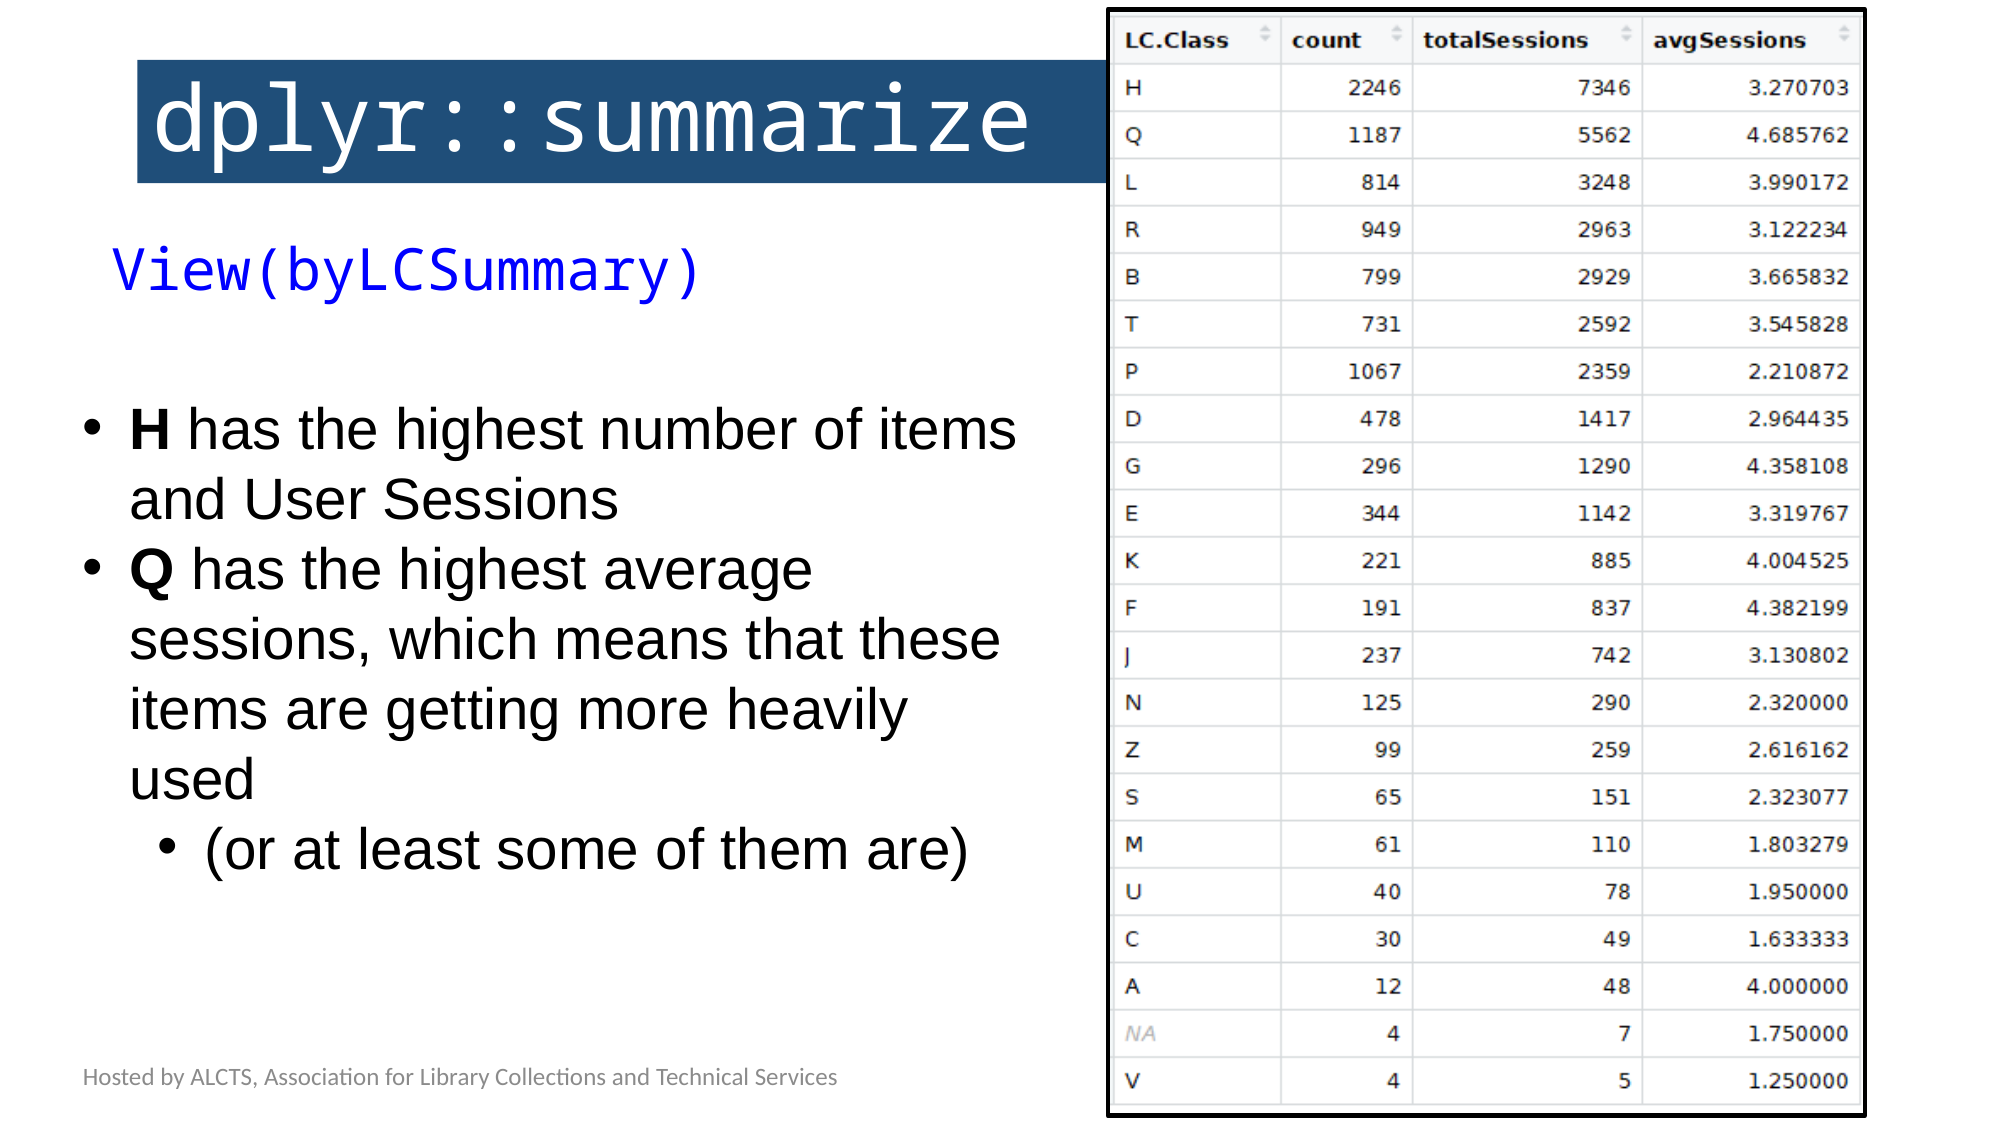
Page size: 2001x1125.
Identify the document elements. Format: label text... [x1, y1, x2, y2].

footer Hosted by ALCTS, Association for Library Collections and Technical Services [44, 1045, 878, 1105]
text_box View(byLCSummary) [110, 231, 1106, 302]
title dplyr::summarize [137, 59, 1106, 184]
text_box H has the highest number of items and User Sessions Q has the highest average sessions, which means that these items are getting more heavily used (or at least some of them are) [68, 383, 1043, 889]
picture [1110, 11, 1863, 1114]
